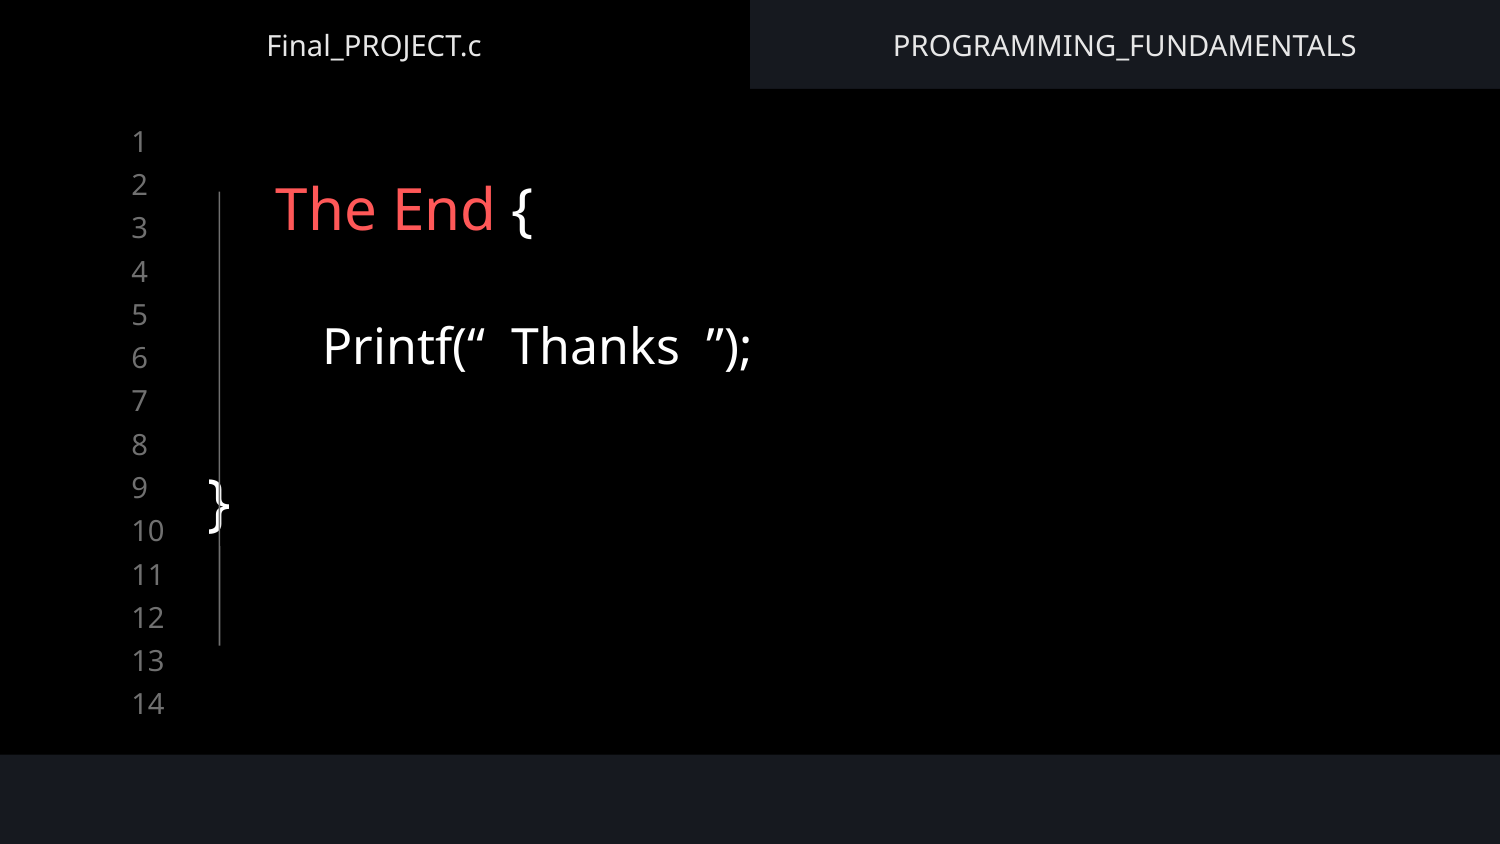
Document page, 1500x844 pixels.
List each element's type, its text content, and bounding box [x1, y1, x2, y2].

subtitle Final_PROJECT.c [0, 15, 749, 74]
title The End { [260, 146, 1064, 267]
text_box Printf(“ Thanks ”); [307, 300, 1281, 389]
text_box PROGRAMMING_FUNDAMENTALS [750, 14, 1500, 74]
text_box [177, 191, 262, 646]
